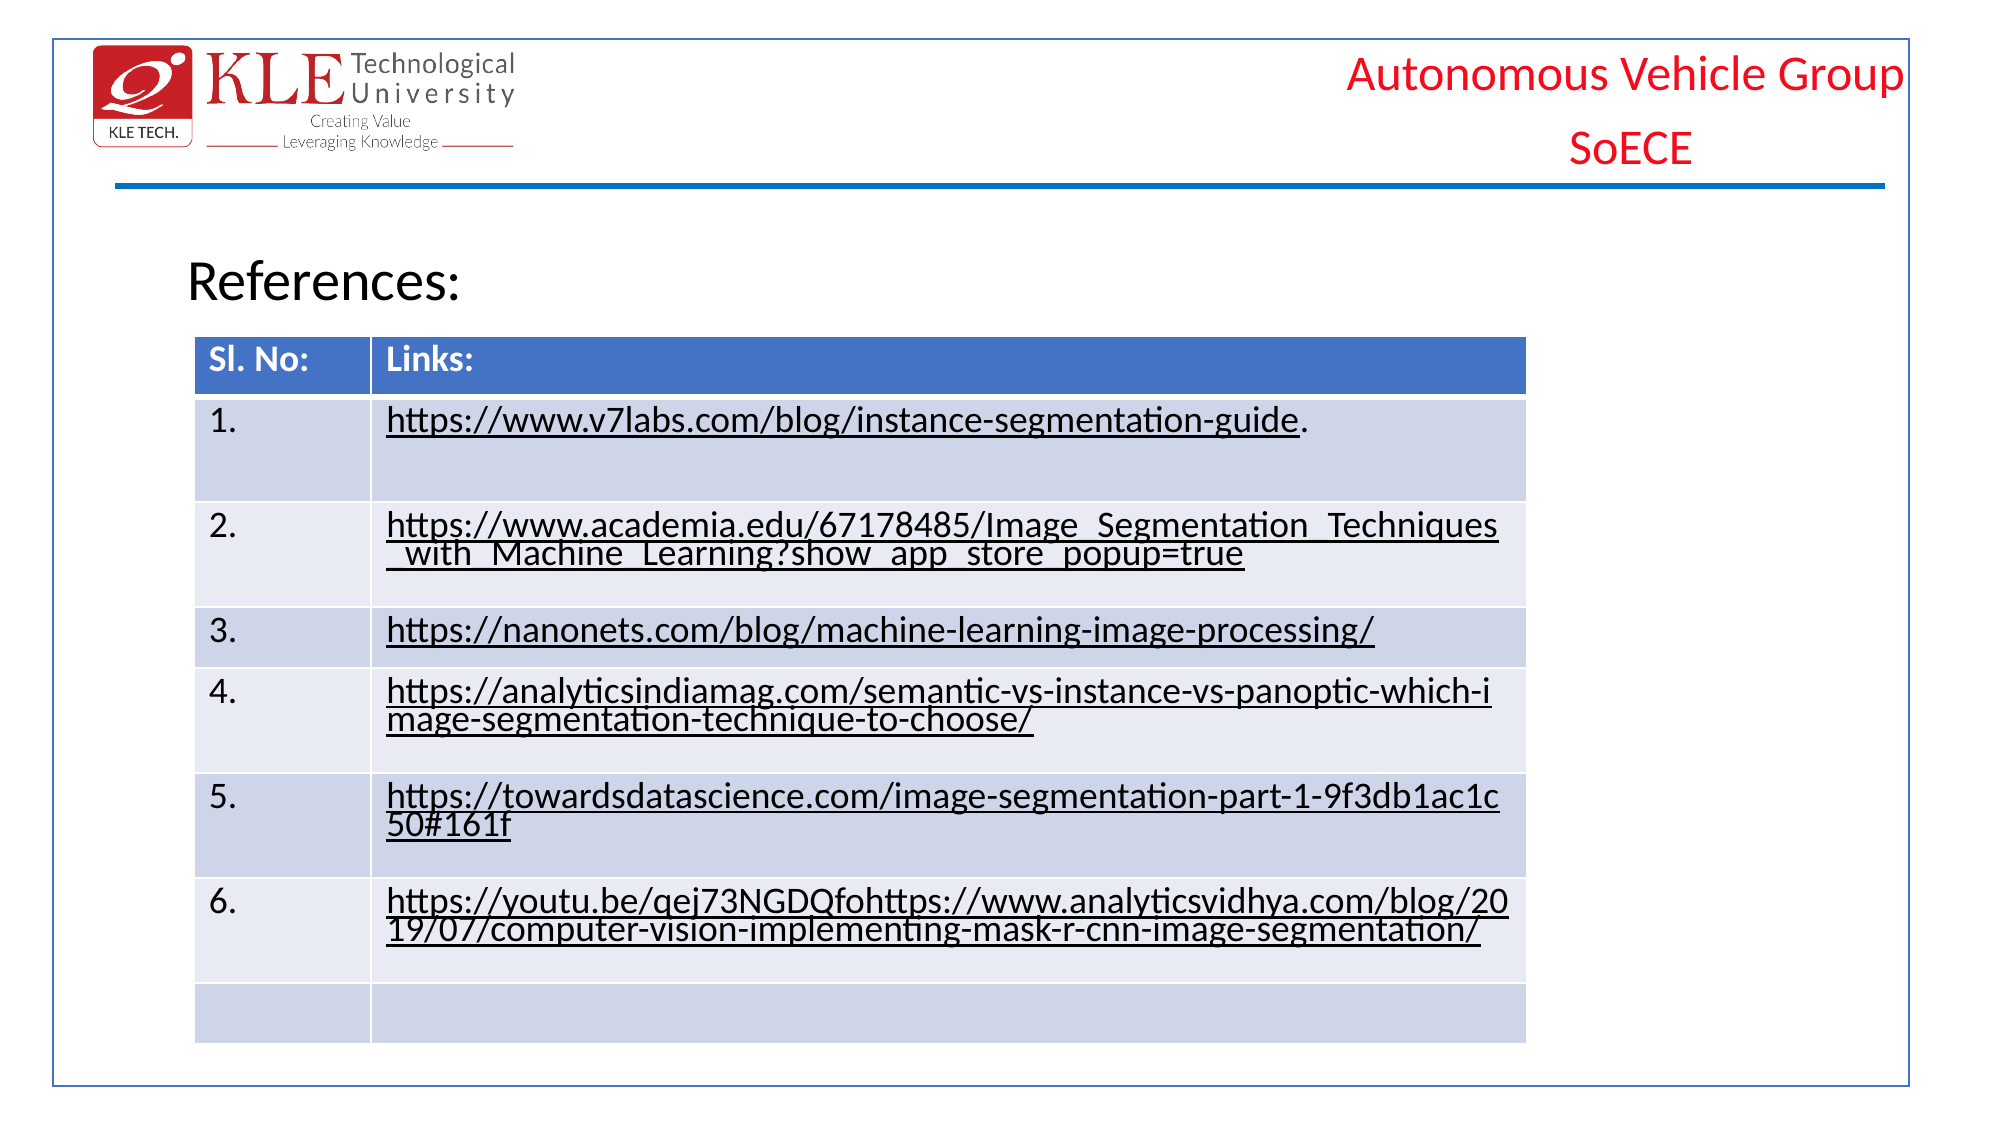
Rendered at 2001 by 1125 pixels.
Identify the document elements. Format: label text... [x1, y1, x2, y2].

table_header Links: [372, 337, 1526, 394]
title [52, 38, 1910, 1087]
text_box References: [172, 234, 1828, 320]
table_cell https://towardsdatascience.com/image-segmentation-part-1-9f3db1ac1c50#161f [372, 774, 1526, 877]
table_cell https://analyticsindiamag.com/semantic-vs-instance-vs-panoptic-which-image-segmentation-technique-to-choose/ [372, 669, 1526, 772]
table_cell https://youtu.be/qej73NGDQfohttps://www.analyticsvidhya.com/blog/2019/07/computer-vision-implementing-mask-r-cnn-image-segmentation/ [372, 879, 1526, 982]
subtitle Autonomous Vehicle Group SoECE [1304, 39, 1947, 200]
table_cell https://www.v7labs.com/blog/instance-segmentation-guide. [372, 400, 1526, 501]
table_cell [372, 984, 1526, 1043]
picture [93, 39, 519, 152]
table_cell 2. [195, 503, 370, 606]
table_cell https://nanonets.com/blog/machine-learning-image-processing/ [372, 608, 1526, 667]
table_header Sl. No: [195, 337, 370, 394]
table_cell 1. [195, 400, 370, 501]
table_cell 6. [195, 879, 370, 982]
table_cell 4. [195, 669, 370, 772]
table_cell [195, 984, 370, 1043]
table_cell https://www.academia.edu/67178485/Image_Segmentation_Techniques_with_Machine_Learning?show_app_store_popup=true [372, 503, 1526, 606]
table_cell 5. [195, 774, 370, 877]
table_cell 3. [195, 608, 370, 667]
